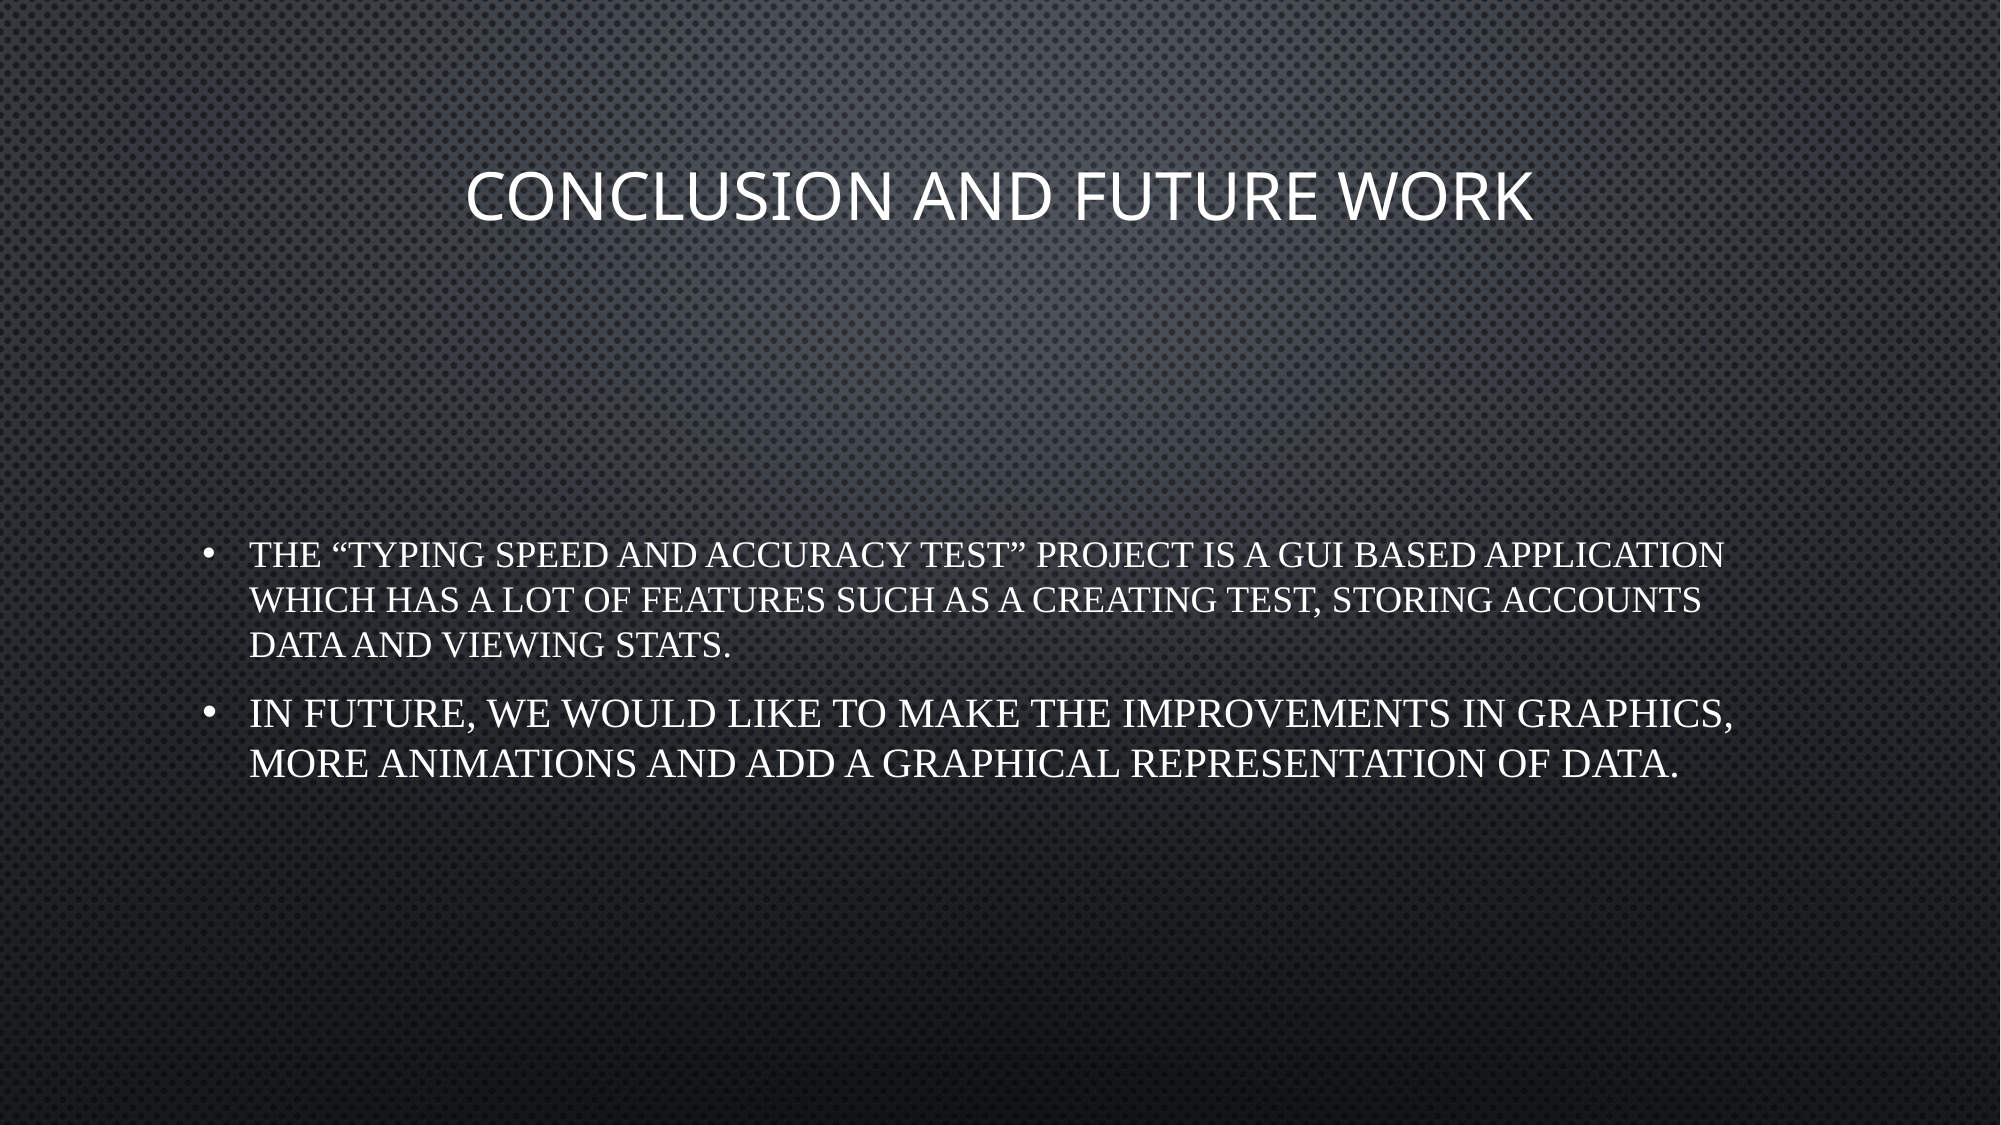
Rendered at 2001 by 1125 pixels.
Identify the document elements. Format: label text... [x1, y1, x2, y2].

list The “Typing speed and accuracy test” project is a GUI based application which has a lot of features such as a creating test, storing accounts data and viewing stats. In future, we would like to make the improvements in graphics, more animations and add a graphical representation of data. [187, 437, 1813, 950]
title CONCLUSION AND FUTURE WORK [187, 99, 1813, 289]
